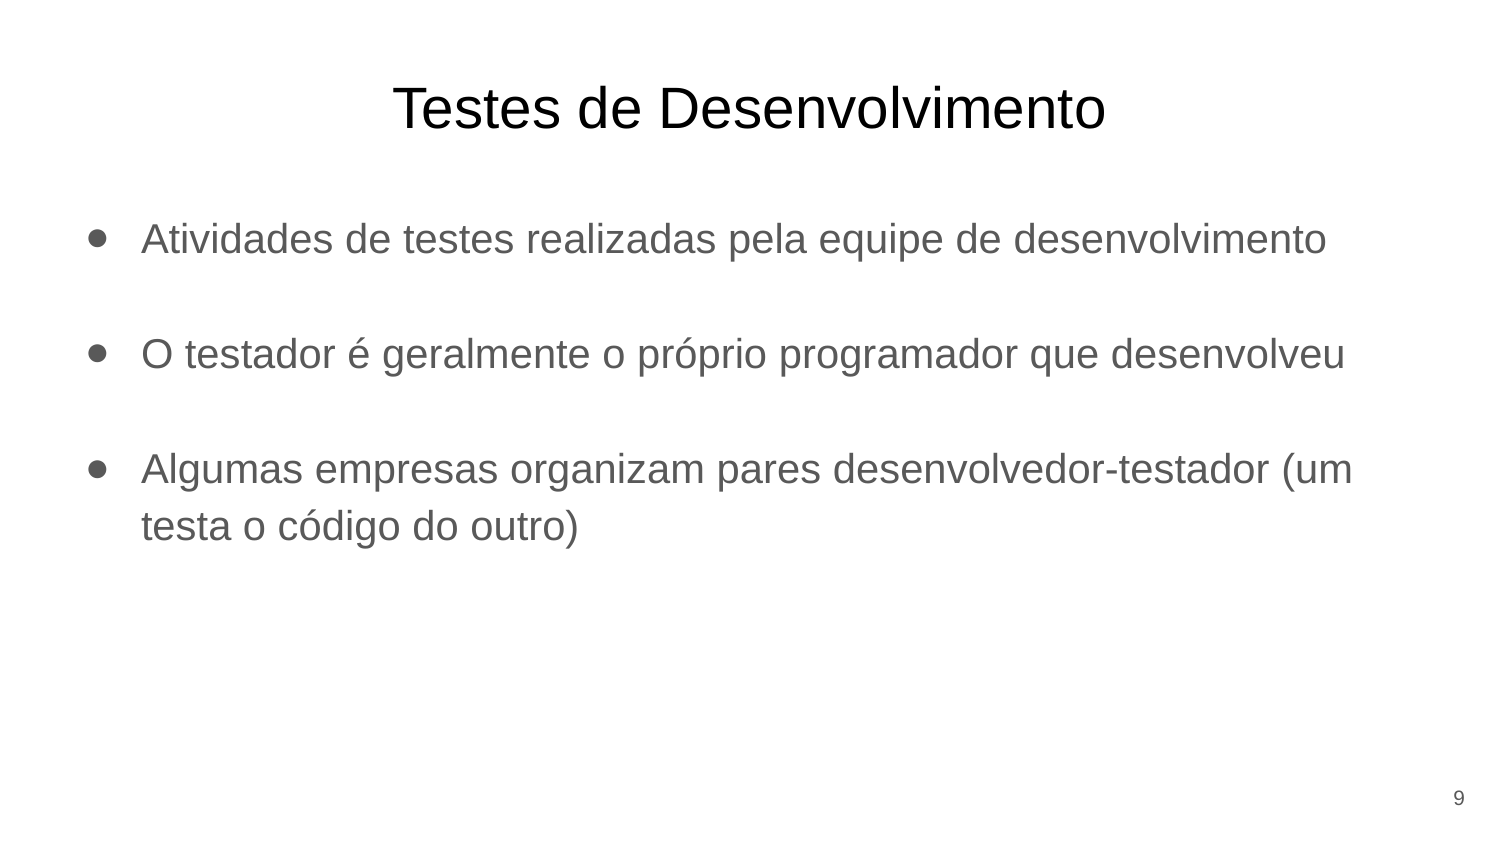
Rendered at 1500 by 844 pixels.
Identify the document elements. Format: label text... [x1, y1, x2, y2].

list Atividades de testes realizadas pela equipe de desenvolvimento O testador é geralmente o próprio programador que desenvolveu Algumas empresas organizam pares desenvolvedor-testador (um testa o código do outro) [51, 189, 1449, 750]
title Testes de Desenvolvimento [51, 54, 1449, 149]
slide_number 9 [1389, 764, 1480, 830]
